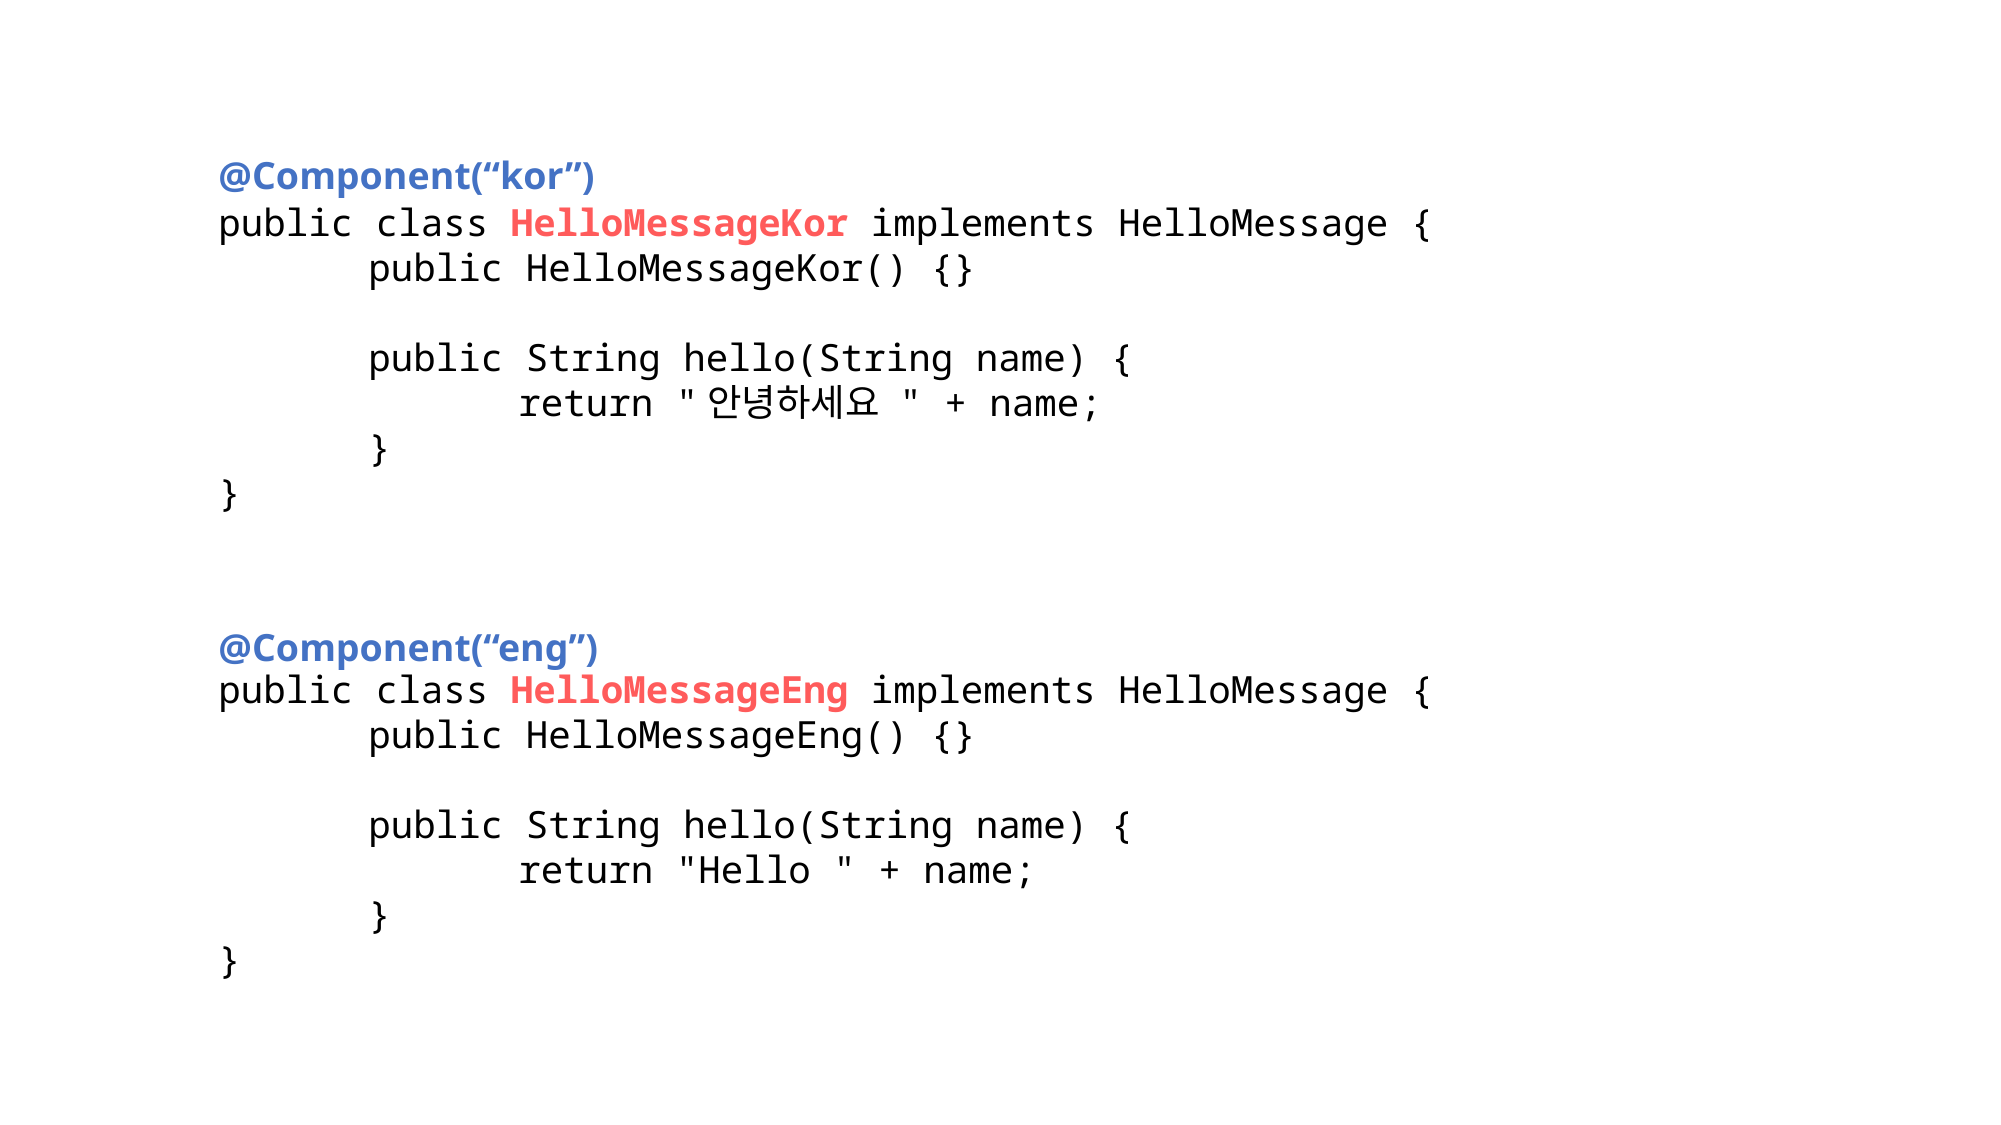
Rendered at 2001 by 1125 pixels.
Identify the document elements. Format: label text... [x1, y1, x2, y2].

text_box public class HelloMessageKor implements HelloMessage { public HelloMessageKor() {} public String hello(String name) { return "안녕하세요 " + name; } } [203, 191, 1806, 522]
text_box public class HelloMessageEng implements HelloMessage { public HelloMessageEng() {} public String hello(String name) { return "Hello " + name; } } [203, 658, 1806, 989]
text_box @Component(“eng”) [203, 616, 697, 677]
text_box @Component(“kor”) [203, 144, 697, 205]
